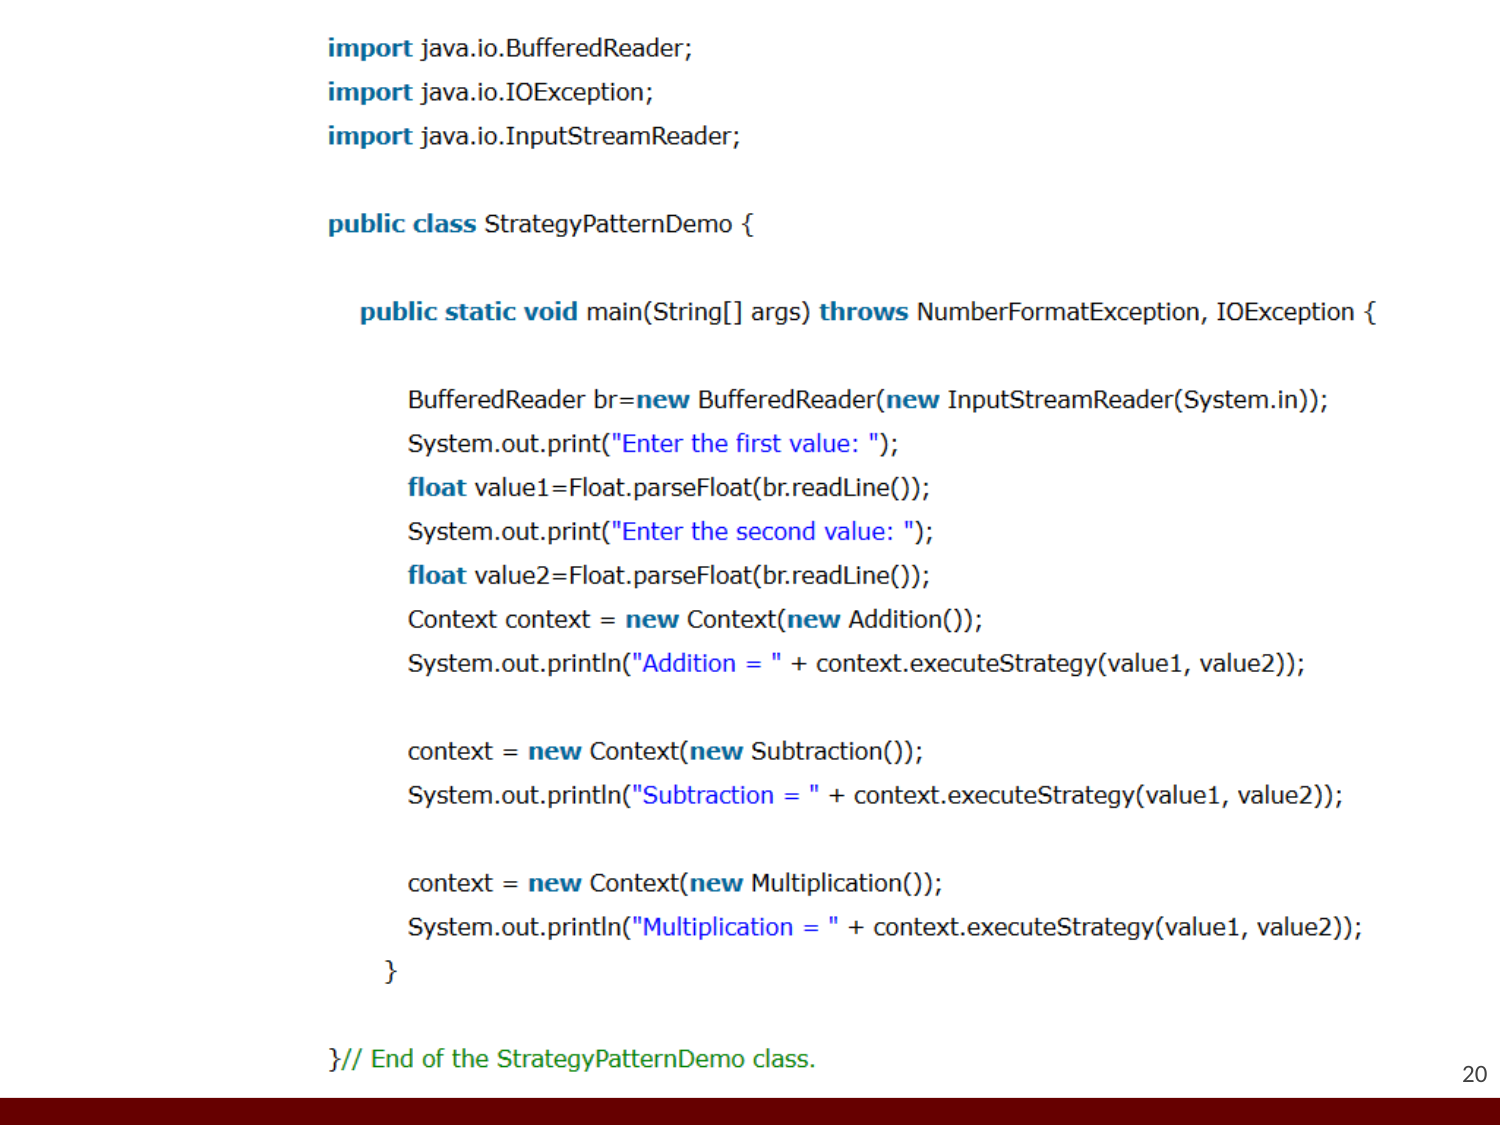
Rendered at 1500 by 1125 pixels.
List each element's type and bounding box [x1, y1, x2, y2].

picture [312, 26, 1399, 1088]
